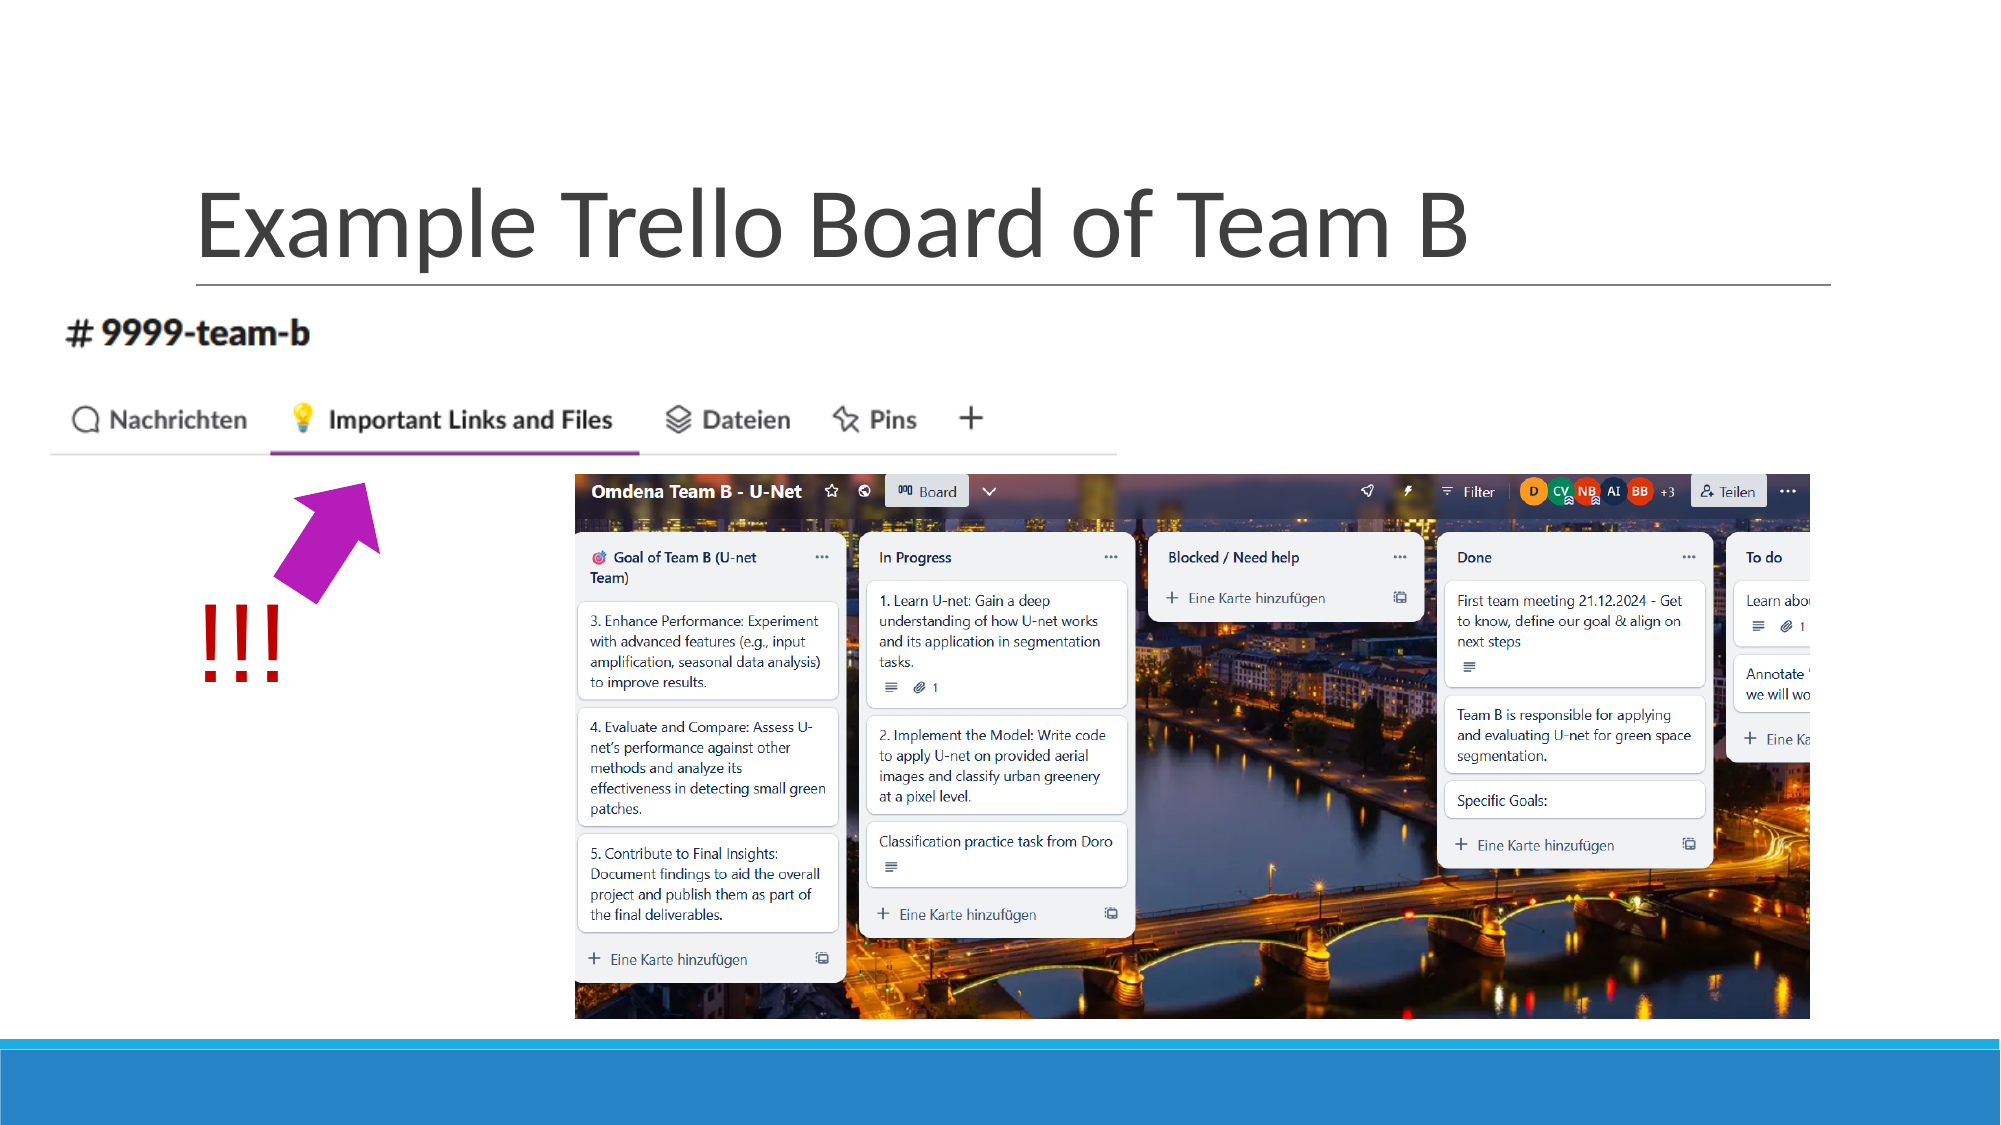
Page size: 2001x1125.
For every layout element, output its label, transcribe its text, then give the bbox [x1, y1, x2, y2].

text_box [280, 504, 383, 607]
text_box !!! [180, 562, 305, 713]
title Example Trello Board of Team B [180, 47, 1830, 285]
picture [50, 300, 1811, 1019]
